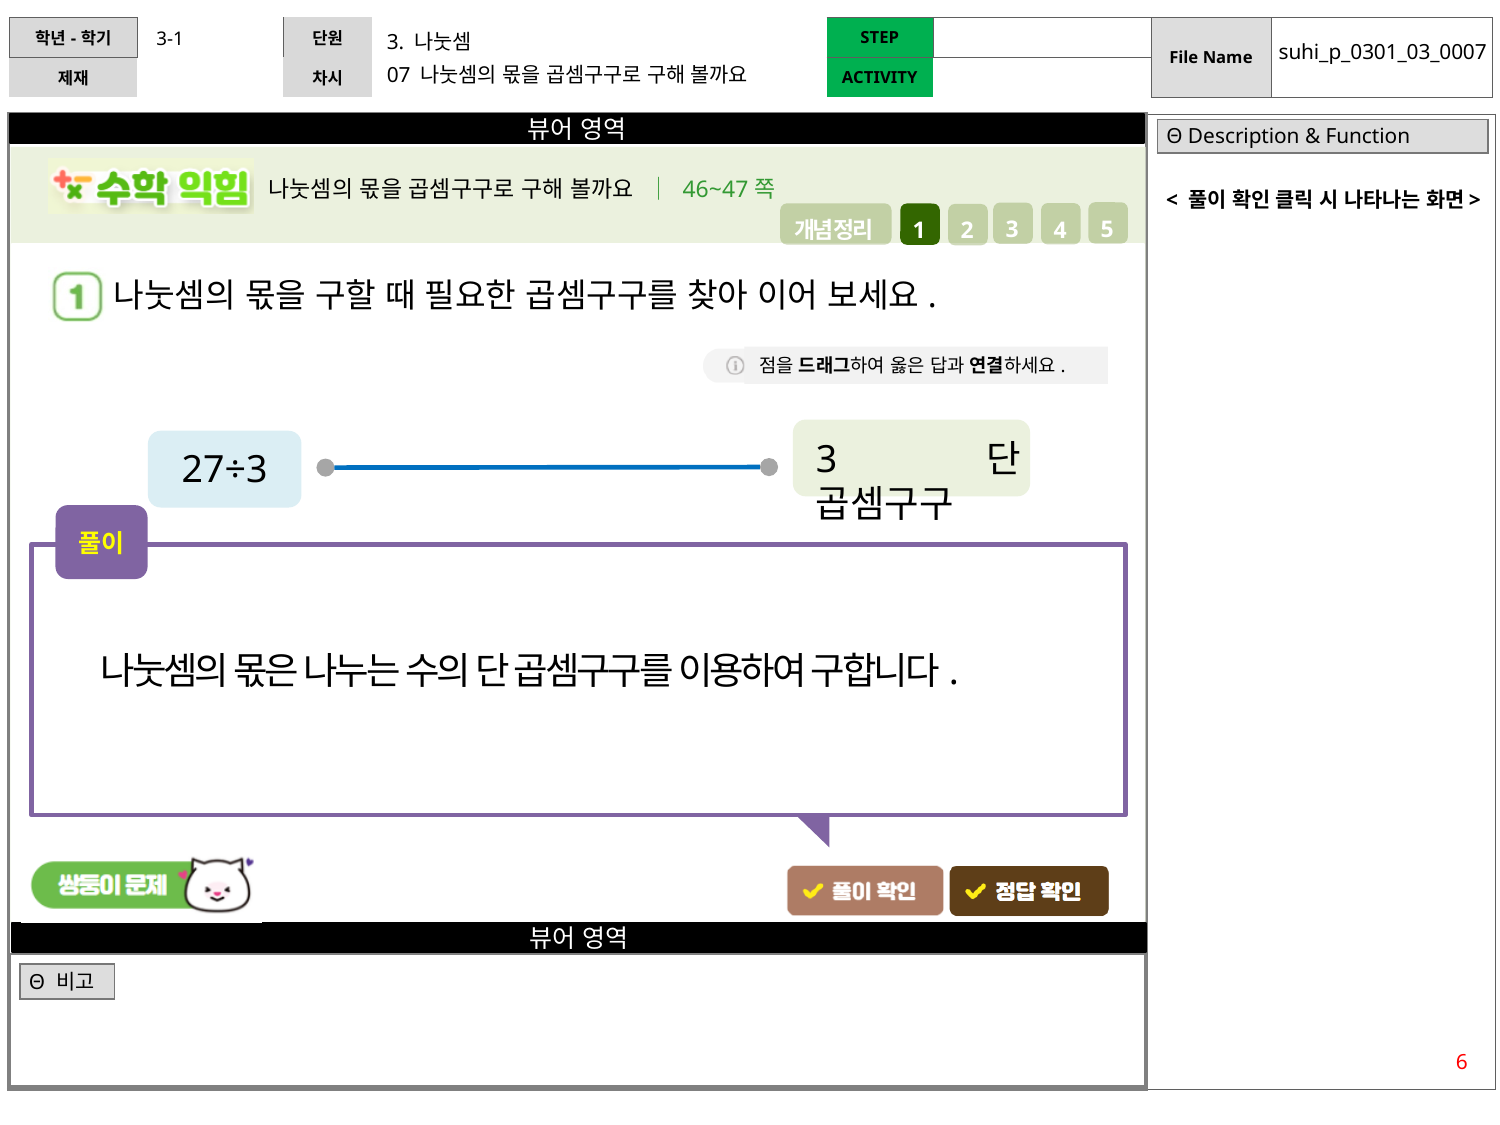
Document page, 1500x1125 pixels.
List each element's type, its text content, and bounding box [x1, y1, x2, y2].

picture [784, 863, 944, 918]
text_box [790, 419, 1046, 497]
picture [948, 863, 1111, 918]
text_box 나눗셈의 몫을 곱셈구구로 구해 볼까요 │ 46~47쪽 [253, 166, 827, 209]
picture [48, 158, 254, 214]
text_box suhi_p_0301_03_0007 [1263, 30, 1500, 71]
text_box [779, 192, 1135, 252]
text_box 07 나눗셈의 몫을 곱셈구구로 구해 볼까요 [372, 54, 808, 96]
text_box 27÷3 [166, 437, 283, 498]
picture [21, 846, 263, 923]
text_box [760, 458, 779, 477]
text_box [31, 504, 1165, 816]
text_box 3-1 [141, 18, 284, 55]
text_box 점을 드래그하여 옳은 답과 연결하세요. [907, 346, 1108, 384]
table_header Θ Description & Function [1158, 120, 1487, 152]
text_box 3. 나눗셈 [372, 21, 715, 54]
picture [48, 266, 106, 326]
text_box [802, 824, 832, 850]
text_box 나눗셈의 몫을 구할 때 필요한 곱셈구구를 찾아 이어 보세요. [108, 267, 1152, 322]
text_box [145, 428, 304, 503]
text_box [316, 458, 334, 477]
picture [698, 346, 907, 384]
text_box < 풀이 확인 클릭 시 나타나는 화면> [1151, 179, 1500, 219]
